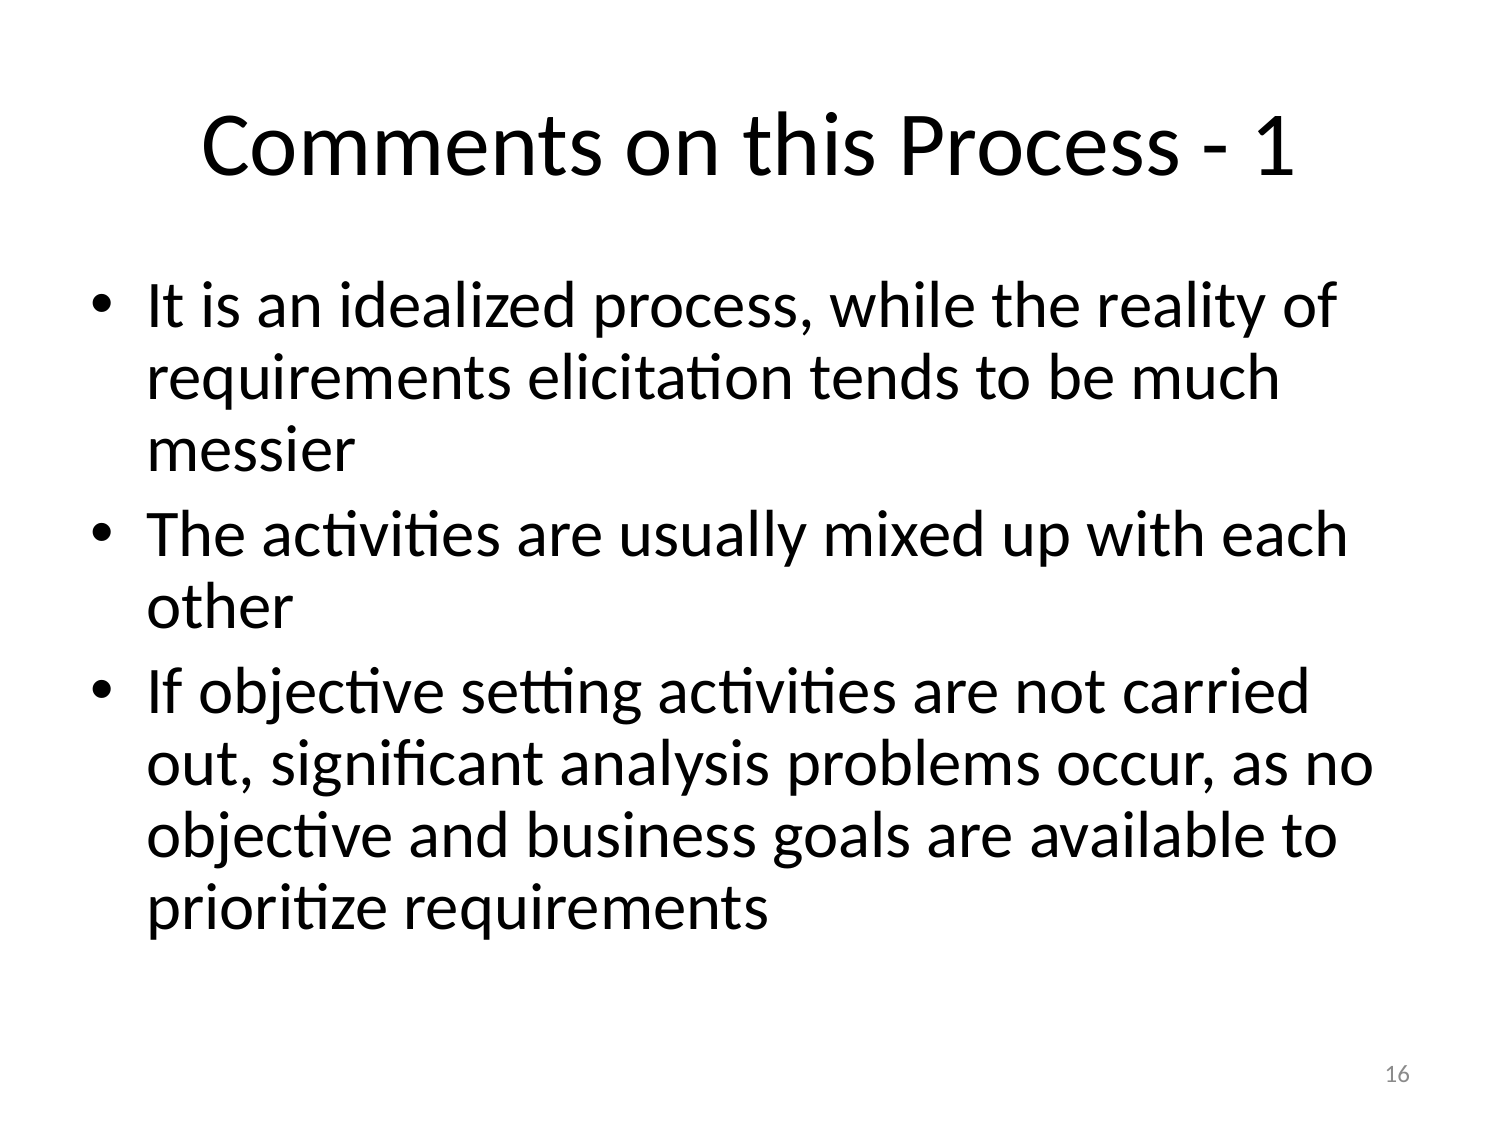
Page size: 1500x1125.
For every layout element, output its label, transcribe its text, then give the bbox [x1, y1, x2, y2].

slide_number 16 [1074, 1042, 1425, 1103]
title Comments on this Process - 1 [75, 45, 1425, 233]
list It is an idealized process, while the reality of requirements elicitation tends to be much messier The activities are usually mixed up with each other If objective setting activities are not carried out, significant analysis problems occur, as no objective and business goals are available to prioritize requirements [75, 262, 1425, 1005]
